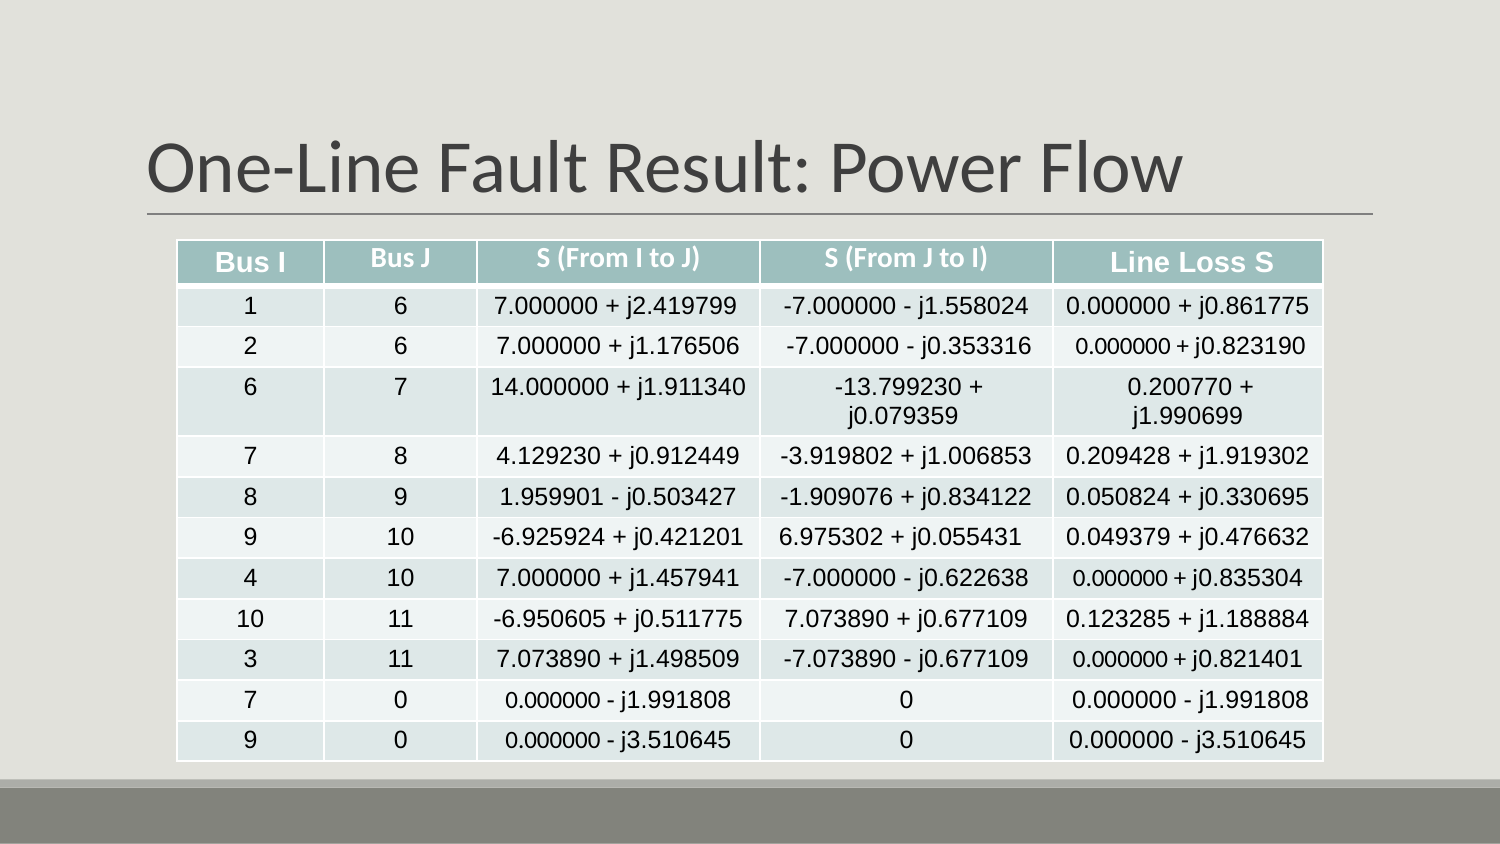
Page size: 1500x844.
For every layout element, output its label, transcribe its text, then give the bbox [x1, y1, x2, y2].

table_cell 0.123285 + j1.188884 [1054, 600, 1322, 639]
table_cell 0.000000 + j0.823190 [1054, 327, 1322, 366]
table_cell 0 [325, 681, 476, 720]
table_cell 0.000000 - j1.991808 [478, 681, 759, 720]
table_cell 0 [325, 722, 476, 760]
table_cell 6 [325, 289, 476, 326]
table_cell 9 [178, 722, 323, 760]
table_cell 4 [178, 559, 323, 598]
table_cell 0.000000 - j3.510645 [478, 722, 759, 760]
table_cell 0.000000 - j3.510645 [1054, 722, 1322, 760]
table_cell 8 [178, 478, 323, 517]
table_cell 0.000000 + j0.861775 [1054, 289, 1322, 326]
table_cell 10 [178, 600, 323, 639]
table_cell -7.000000 - j0.622638 [761, 559, 1052, 598]
table_cell 7.073890 + j0.677109 [761, 600, 1052, 639]
table_cell 9 [325, 478, 476, 517]
table_cell 1 [178, 289, 323, 326]
table_header Bus J [325, 241, 476, 283]
table_cell 0.209428 + j1.919302 [1054, 437, 1322, 476]
table_cell 11 [325, 640, 476, 679]
table_cell -7.073890 - j0.677109 [761, 640, 1052, 679]
table_cell 2 [178, 327, 323, 366]
table_header S (From J to I) [761, 241, 1052, 283]
table_cell -7.000000 - j1.558024 [761, 289, 1052, 326]
table_cell 9 [178, 518, 323, 557]
table_cell 14.000000 + j1.911340 [478, 368, 759, 435]
table_cell -6.950605 + j0.511775 [478, 600, 759, 639]
table_cell 0.200770 + j1.990699 [1054, 368, 1322, 435]
table_cell 7 [178, 681, 323, 720]
table_cell 6 [325, 327, 476, 366]
table_cell 3 [178, 640, 323, 679]
table_cell 7 [325, 368, 476, 435]
table_cell 7.000000 + j1.457941 [478, 559, 759, 598]
table_cell 1.959901 - j0.503427 [478, 478, 759, 517]
table_cell 0.000000 - j1.991808 [1054, 681, 1322, 720]
table_cell -1.909076 + j0.834122 [761, 478, 1052, 517]
table_cell -7.000000 - j0.353316 [761, 327, 1052, 366]
table_cell 0 [761, 681, 1052, 720]
table_cell -13.799230 + j0.079359 [761, 368, 1052, 435]
table_header Bus I [178, 241, 323, 283]
table_cell 10 [325, 559, 476, 598]
table_cell -6.925924 + j0.421201 [478, 518, 759, 557]
table_cell 6 [178, 368, 323, 435]
table_cell 8 [325, 437, 476, 476]
table_cell 11 [325, 600, 476, 639]
table_cell 7 [178, 437, 323, 476]
table_cell 7.000000 + j2.419799 [478, 289, 759, 326]
table_header Line Loss S [1054, 241, 1322, 283]
title One-Line Fault Result: Power Flow [135, 35, 1373, 214]
table_cell 0.000000 + j0.835304 [1054, 559, 1322, 598]
table_cell 6.975302 + j0.055431 [761, 518, 1052, 557]
table_cell 7.000000 + j1.176506 [478, 327, 759, 366]
table_cell 0.049379 + j0.476632 [1054, 518, 1322, 557]
table_header S (From I to J) [478, 241, 759, 283]
table_cell 0.050824 + j0.330695 [1054, 478, 1322, 517]
table_cell 10 [325, 518, 476, 557]
table_cell 4.129230 + j0.912449 [478, 437, 759, 476]
table_cell 0.000000 + j0.821401 [1054, 640, 1322, 679]
table_cell -3.919802 + j1.006853 [761, 437, 1052, 476]
table_cell 7.073890 + j1.498509 [478, 640, 759, 679]
table_cell 0 [761, 722, 1052, 760]
